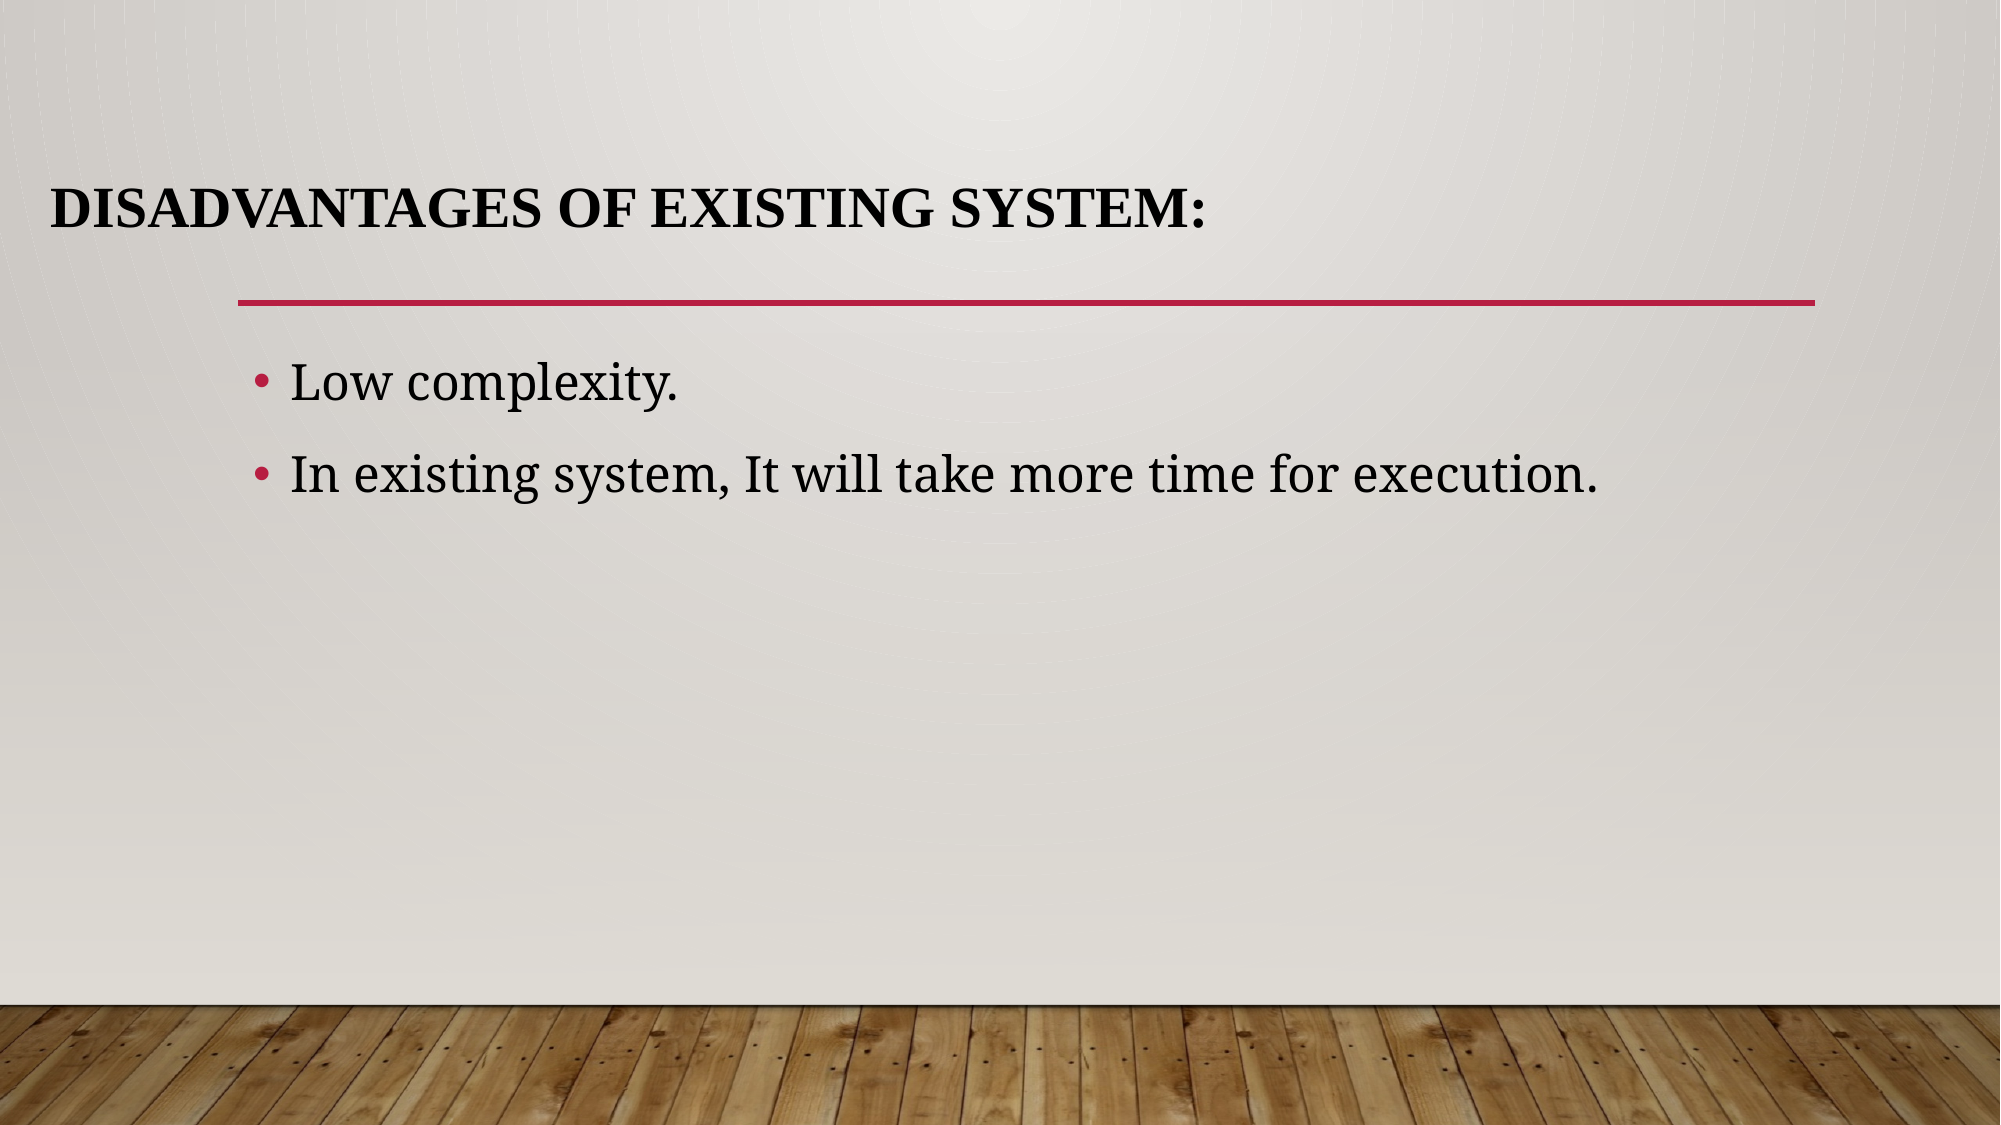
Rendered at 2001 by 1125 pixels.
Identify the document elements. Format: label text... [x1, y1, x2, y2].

picture [0, 1005, 2000, 1125]
list Low complexity. In existing system, It will take more time for execution. [238, 330, 1814, 897]
title DISADVANTAGES OF EXISTING SYSTEM: [35, 170, 1611, 343]
